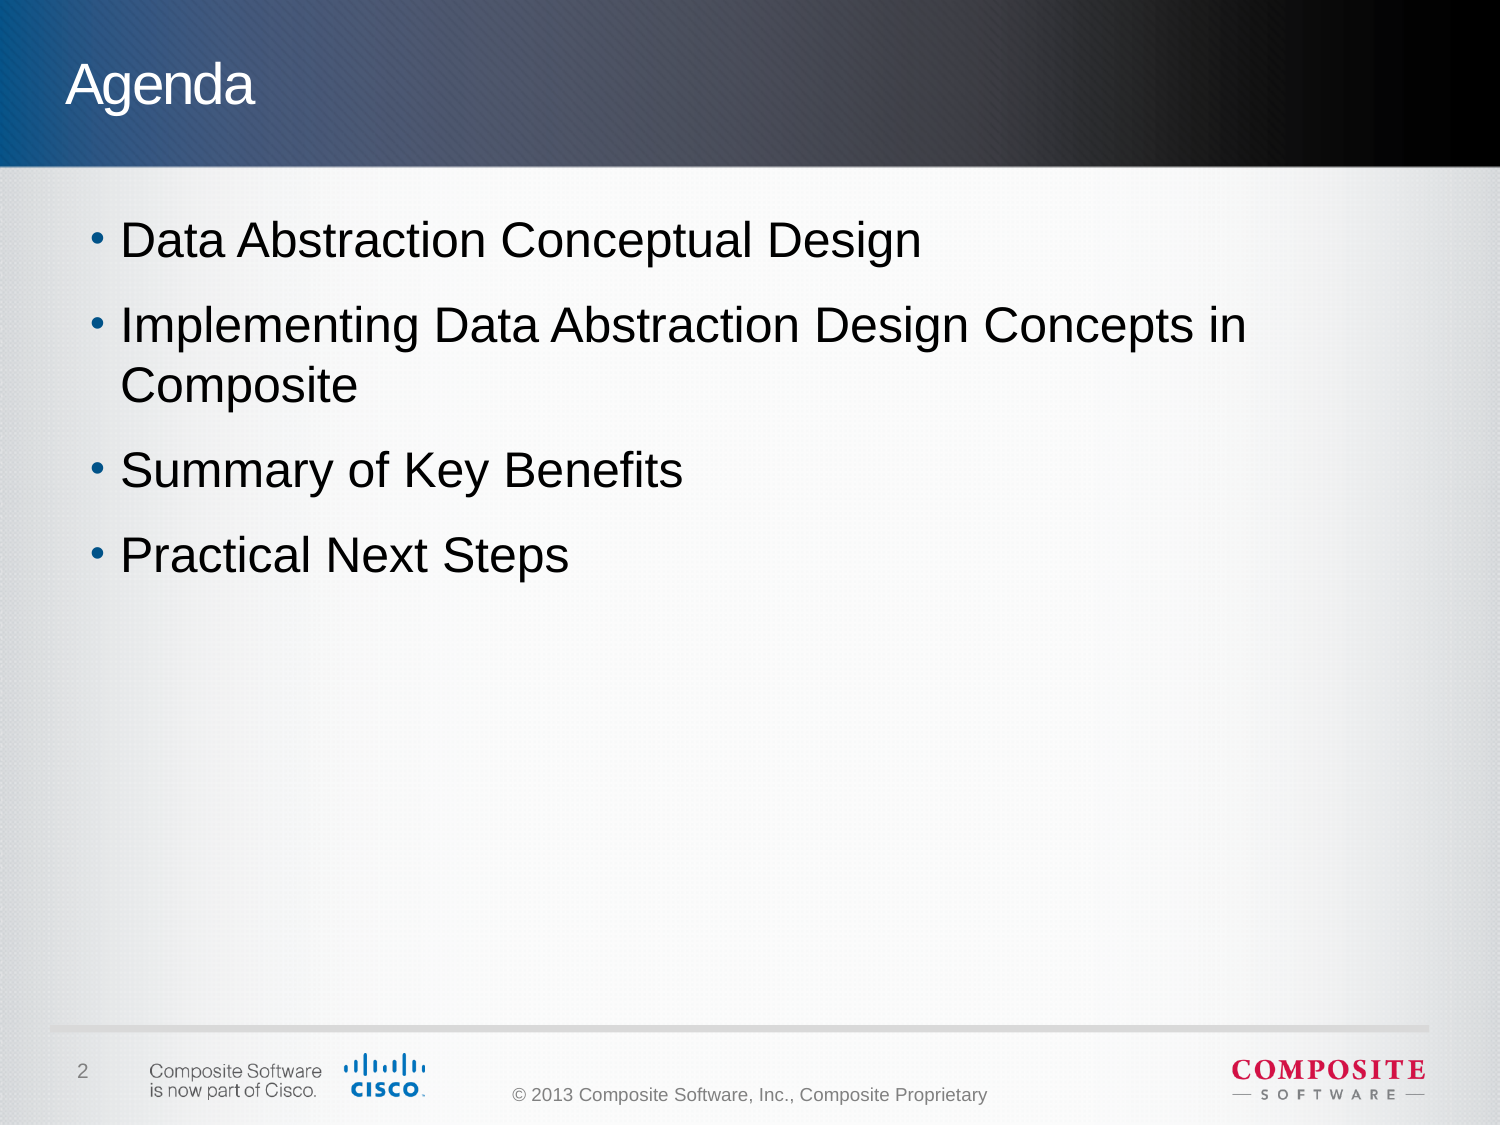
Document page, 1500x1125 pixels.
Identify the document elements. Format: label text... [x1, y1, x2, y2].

picture [0, 0, 1500, 1125]
list Data Abstraction Conceptual Design Implementing Data Abstraction Design Concepts in Composite Summary of Key Benefits Practical Next Steps [75, 200, 1425, 975]
title Agenda [50, 12, 1450, 150]
